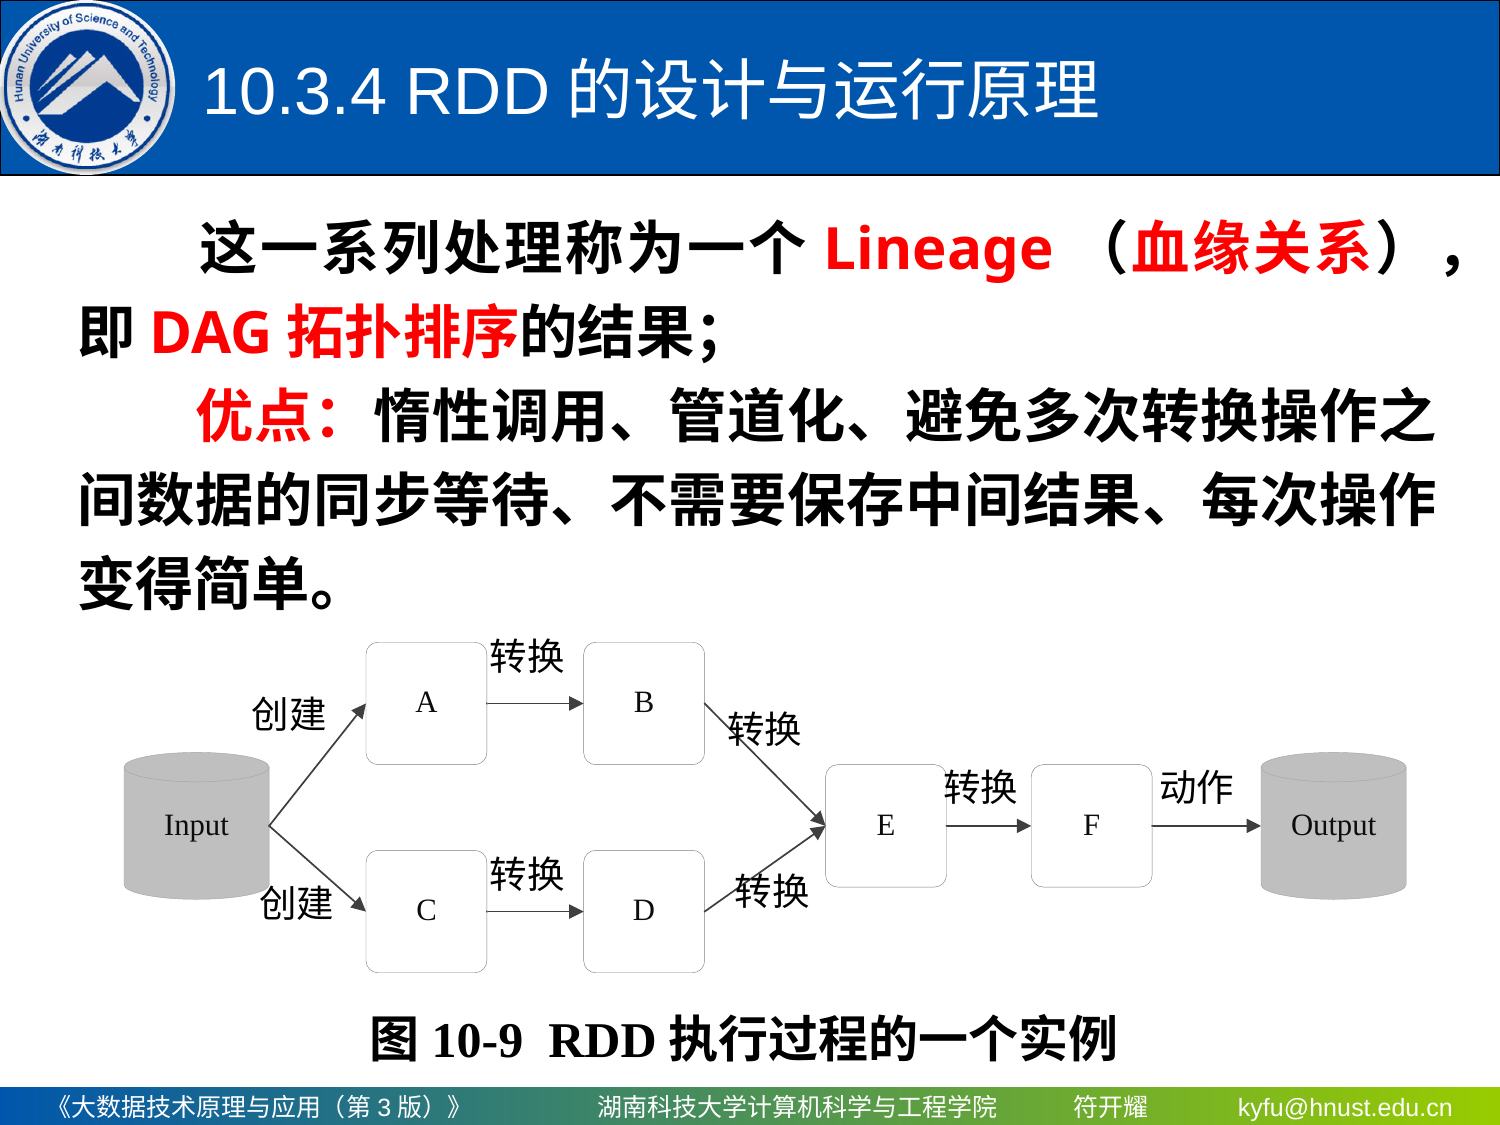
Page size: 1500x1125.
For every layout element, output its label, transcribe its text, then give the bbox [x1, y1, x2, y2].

text_box 图10-9 RDD执行过程的一个实例 [354, 999, 1134, 1075]
text_box 这一系列处理称为一个Lineage（血缘关系），即DAG拓扑排序的结果； 优点：惰性调用、管道化、避免多次转换操作之间数据的同步等待、不需要保存中间结果、每次操作变得简单。 [62, 190, 1452, 625]
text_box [121, 625, 1409, 976]
picture [0, 0, 176, 175]
title 10.3.4 RDD的设计与运行原理 [187, 12, 1500, 163]
